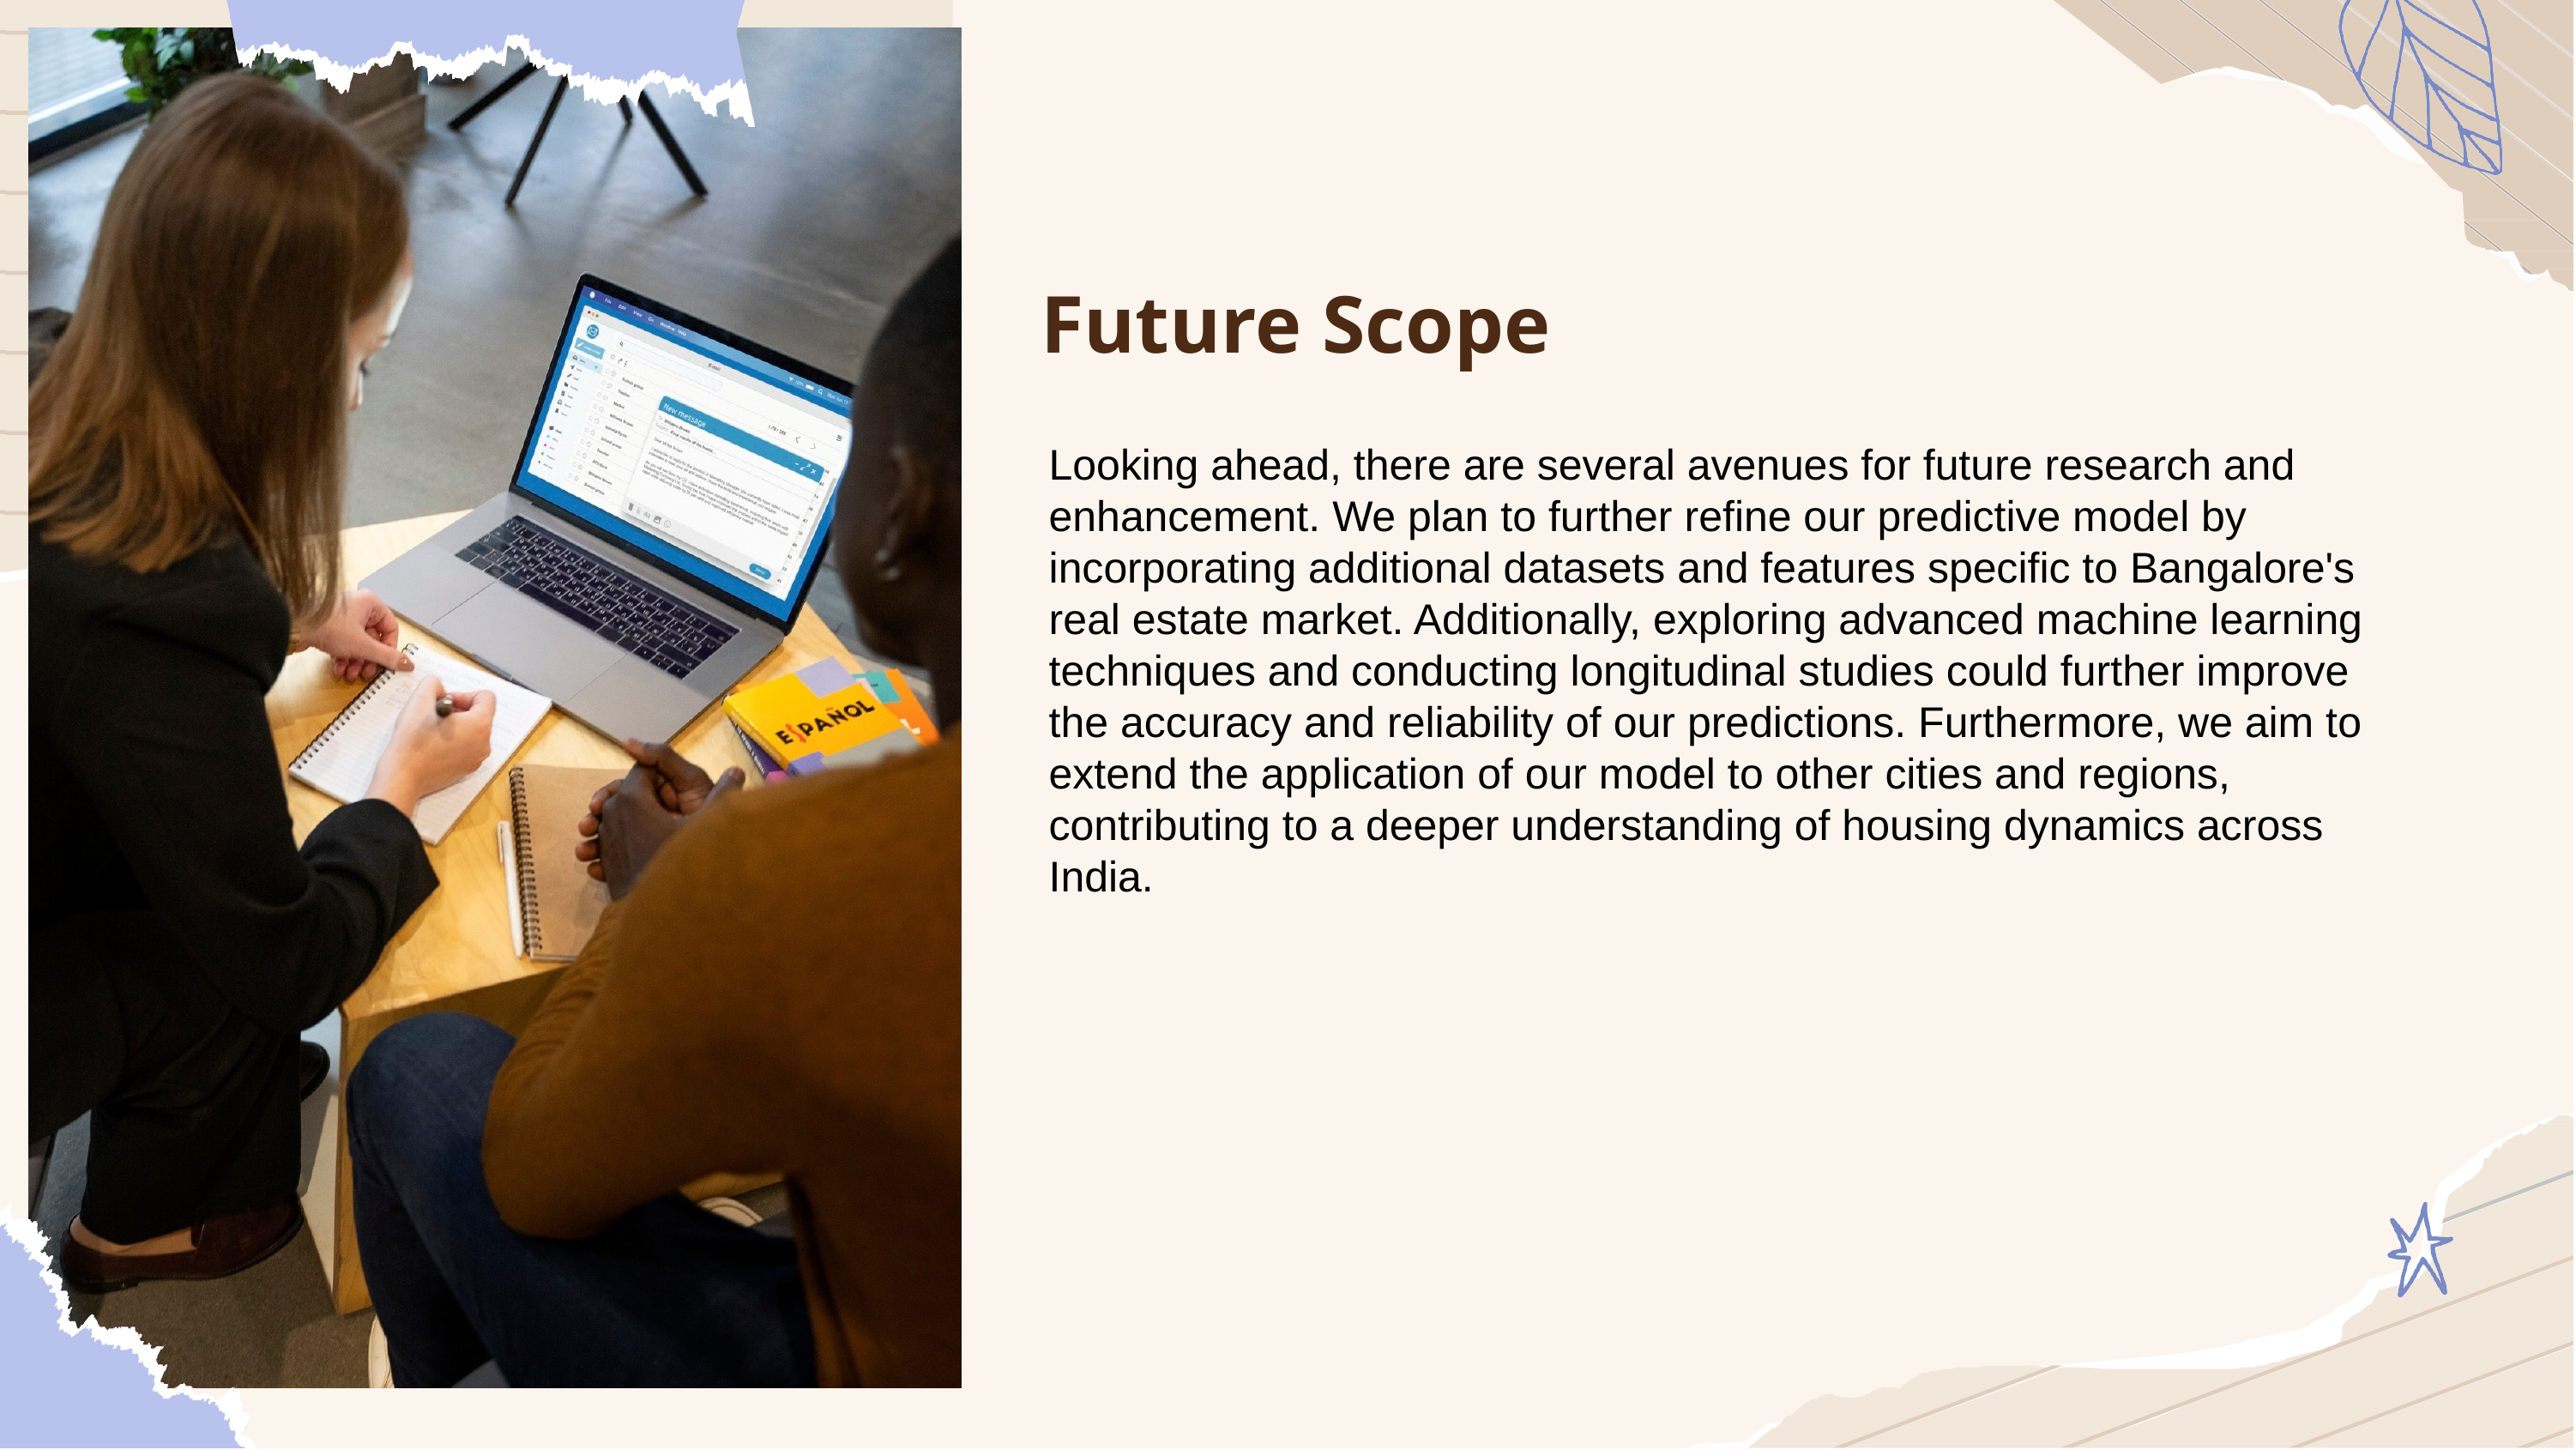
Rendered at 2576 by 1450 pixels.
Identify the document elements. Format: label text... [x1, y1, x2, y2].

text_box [2053, 0, 2574, 294]
picture [2387, 1202, 2453, 1297]
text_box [1690, 1112, 2574, 1448]
text_box Looking ahead, there are several avenues for future research and enhancement. We plan to further refine our predictive model by incorporating additional datasets and features specific to Bangalore's real estate market. Additionally, exploring advanced machine learning techniques and conducting longitudinal studies could further improve the accuracy and reliability of our predictions. Furthermore, we aim to extend the application of our model to other cities and regions, contributing to a deeper understanding of housing dynamics across India. [1035, 431, 2411, 907]
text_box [0, 0, 962, 1448]
title Future Scope [1038, 272, 2317, 431]
text_box [962, 0, 2573, 1448]
